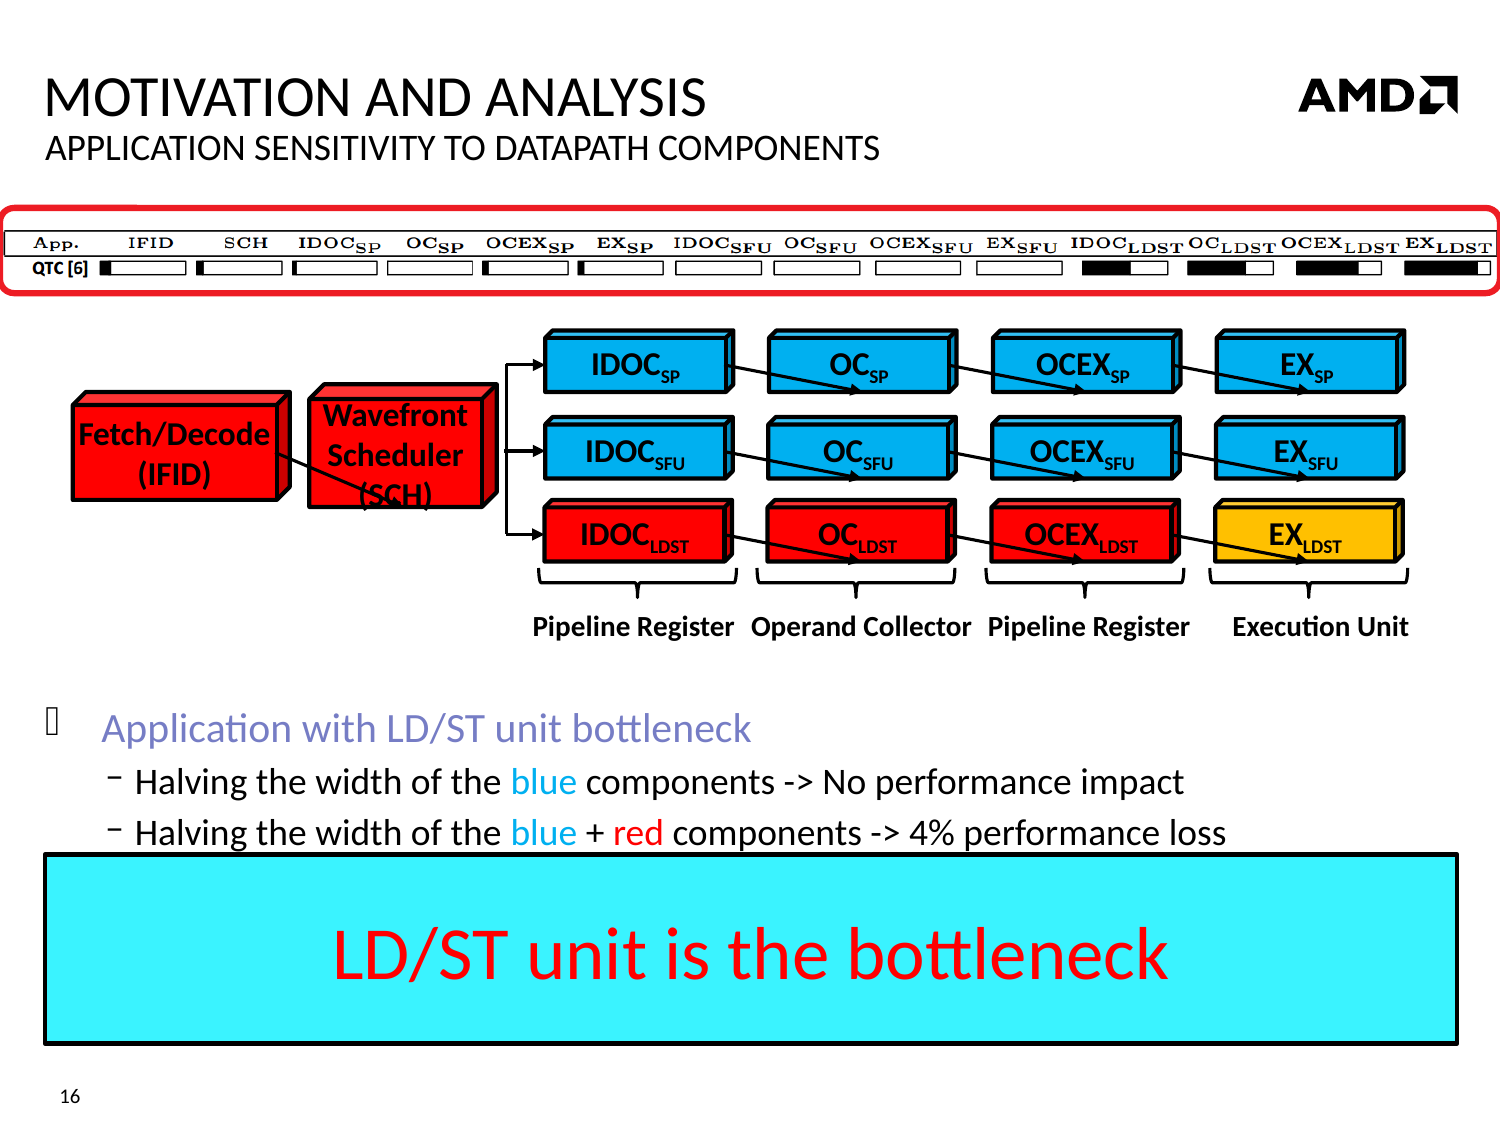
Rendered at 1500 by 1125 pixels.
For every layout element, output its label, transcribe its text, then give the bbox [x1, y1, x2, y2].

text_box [72, 330, 1428, 651]
text_box [0, 287, 1500, 296]
title Motivation and Analysis [43, 50, 1304, 129]
list Application with LD/ST unit bottleneck Halving the width of the blue components -> No performance impact Halving the width of the blue + red components -> 4% performance loss Halving the width of the blue + red components + LD/ST unit -> 35% performance loss [45, 296, 1455, 852]
text_box LD/ST unit is the bottleneck [43, 852, 1459, 1046]
text_box [0, 205, 1500, 226]
list Application Sensitivity to Datapath Components [45, 123, 1305, 171]
picture [0, 227, 1500, 281]
